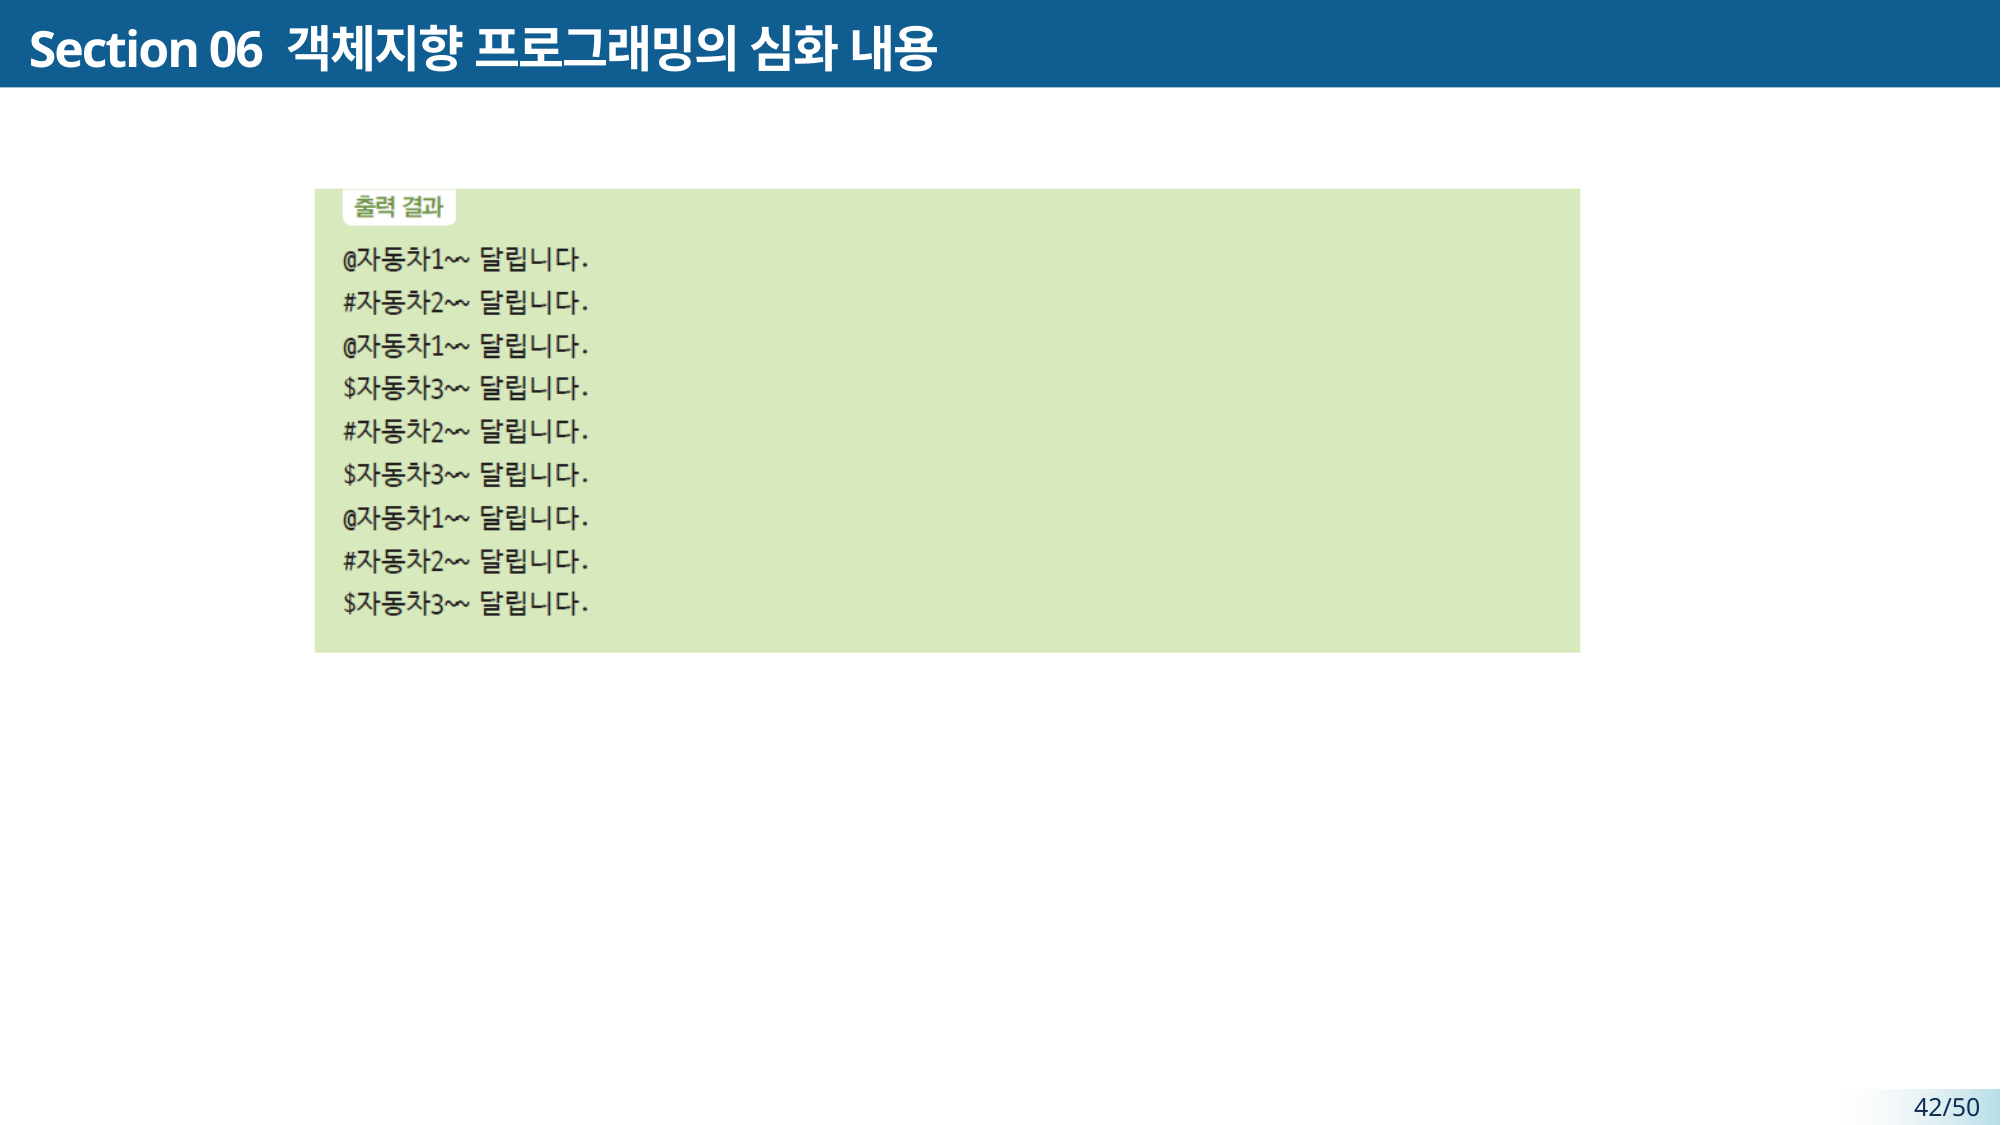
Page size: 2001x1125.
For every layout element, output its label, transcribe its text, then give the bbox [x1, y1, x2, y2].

picture [305, 185, 1588, 663]
title Section 06 객체지향 프로그래밍의 심화 내용 [13, 8, 1717, 87]
